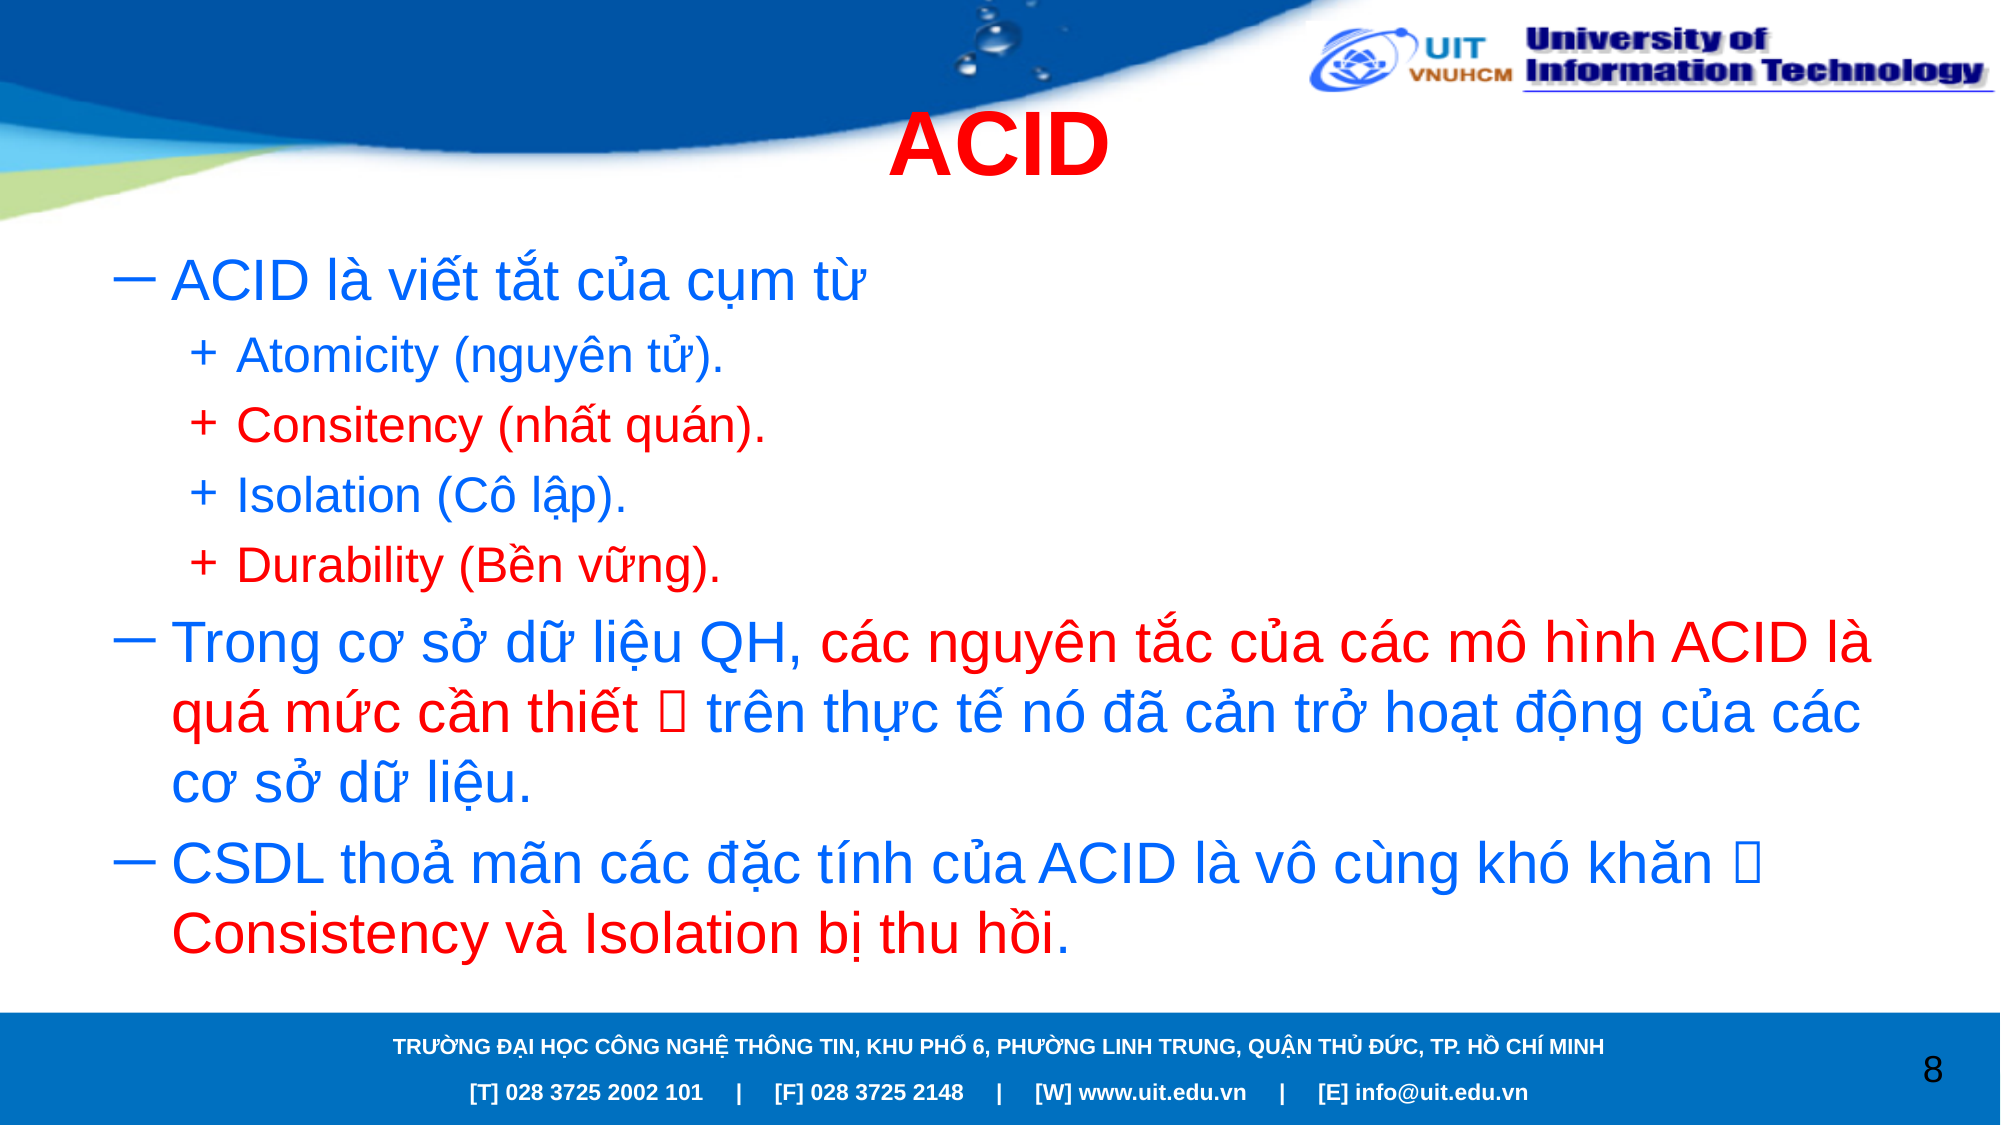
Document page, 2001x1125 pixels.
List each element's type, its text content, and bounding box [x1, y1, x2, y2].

title ACID [99, 45, 1900, 233]
picture [0, 0, 2001, 1125]
list ACID là viết tắt của cụm từ Atomicity (nguyên tử). Consitency (nhất quán). Isolation (Cô lập). Durability (Bền vững). Trong cơ sở dữ liệu QH, các nguyên tắc của các mô hình ACID là quá mức cần thiết  trên thực tế nó đã cản trở hoạt động của các cơ sở dữ liệu. CSDL thoả mãn các đặc tính của ACID là vô cùng khó khăn  Consistency và Isolation bị thu hồi. [99, 234, 1900, 978]
